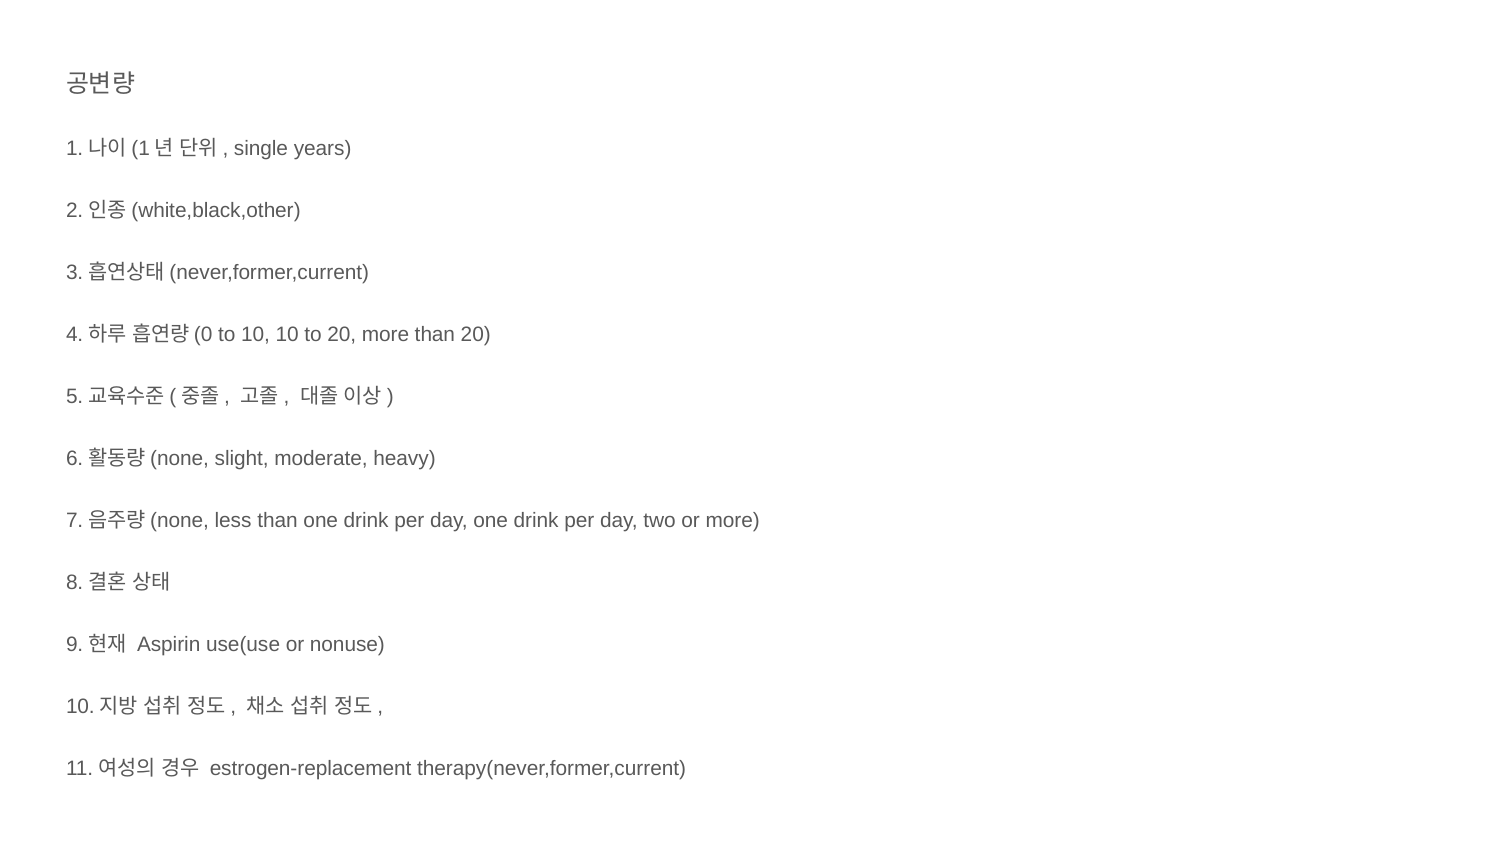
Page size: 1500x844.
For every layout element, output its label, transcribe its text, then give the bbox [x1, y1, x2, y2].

list 공변량 1.나이(1년 단위, single years) 2.인종(white,black,other) 3.흡연상태(never,former,current) 4.하루 흡연량(0 to 10, 10 to 20, more than 20) 5.교육수준(중졸, 고졸, 대졸 이상) 6.활동량(none, slight, moderate, heavy) 7.음주량(none, less than one drink per day, one drink per day, two or more) 8.결혼 상태 9.현재 Aspirin use(use or nonuse) 10.지방 섭취 정도, 채소 섭취 정도, 11.여성의 경우 estrogen-replacement therapy(never,former,current) [51, 48, 1449, 808]
